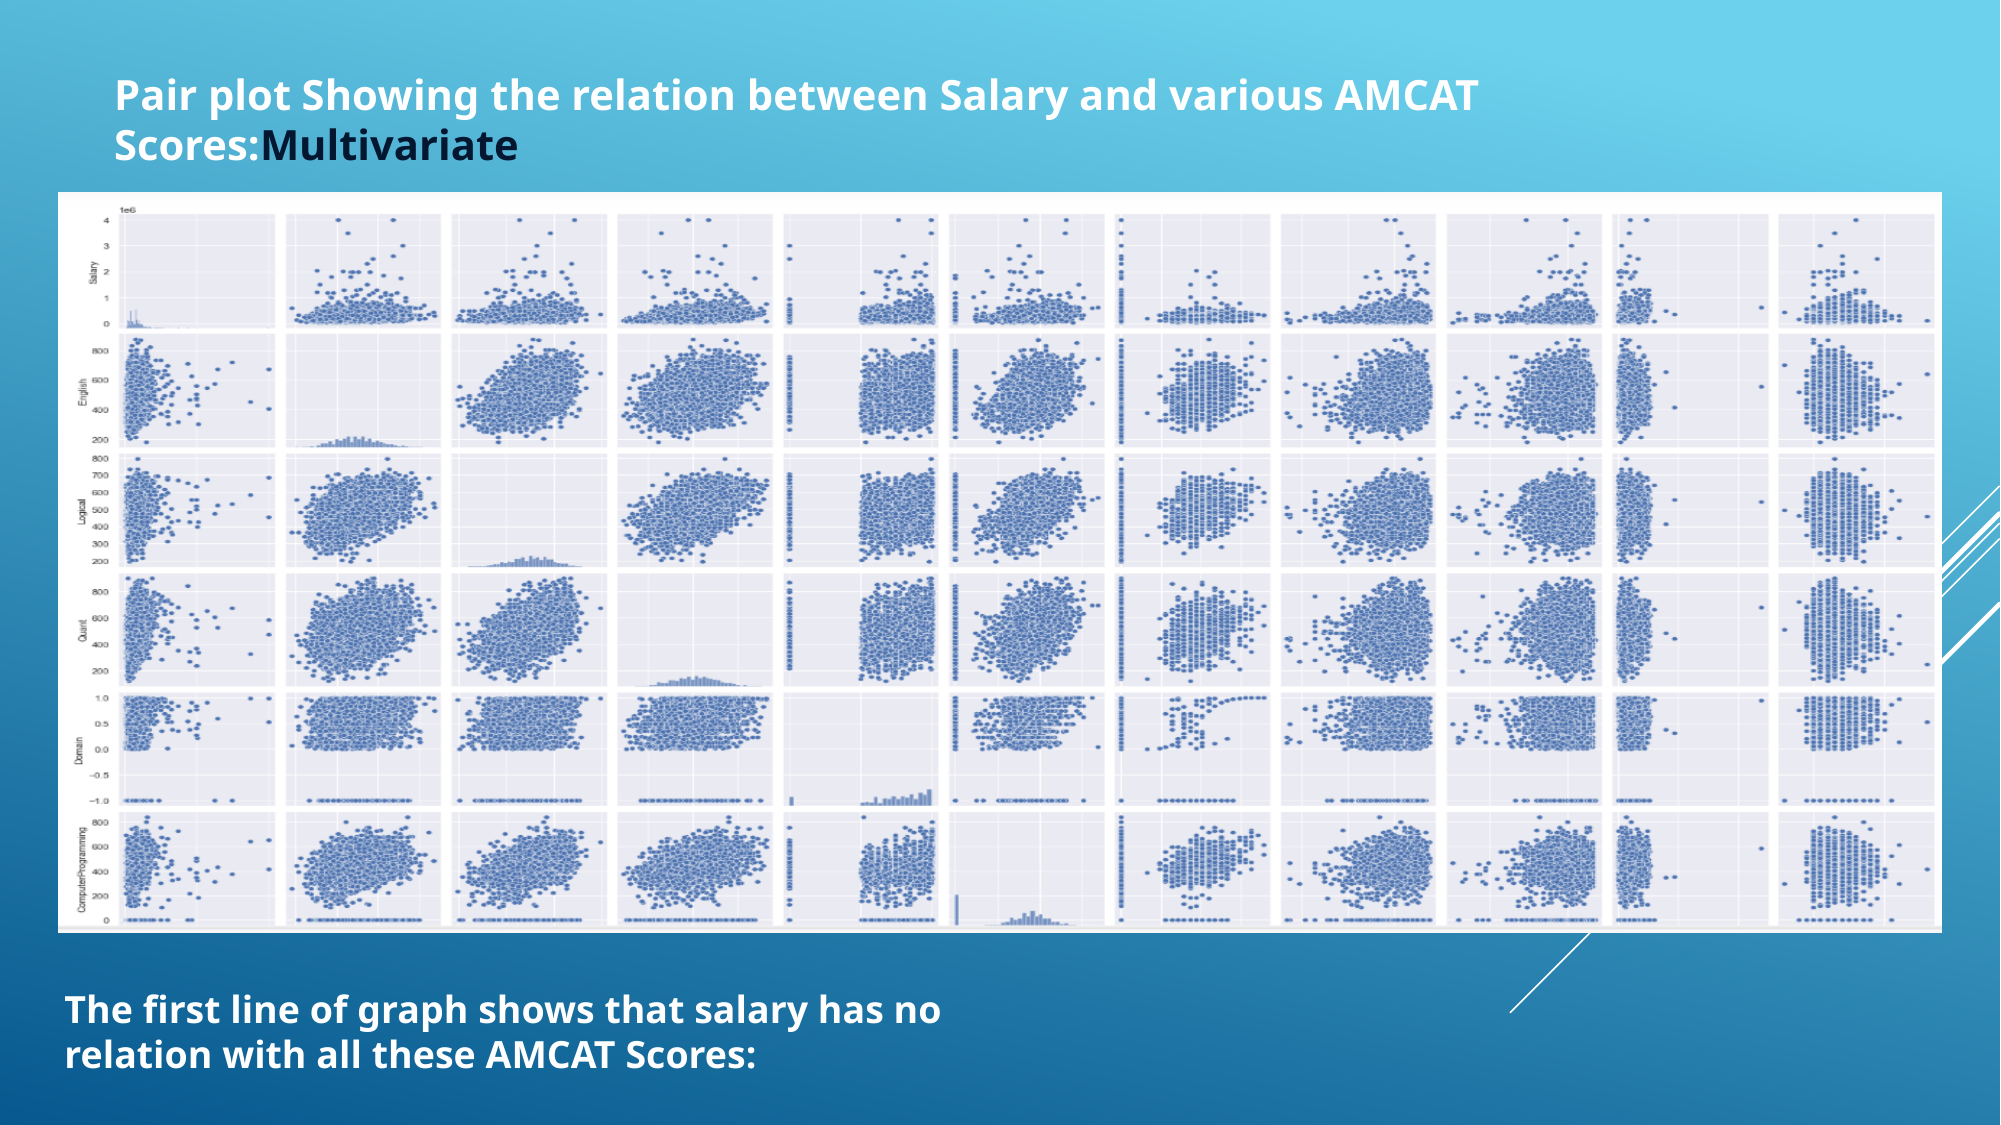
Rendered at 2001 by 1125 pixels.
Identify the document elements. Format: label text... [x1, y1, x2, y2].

picture [58, 191, 1942, 933]
text_box Pair plot Showing the relation between Salary and various AMCAT Scores:Multivariate [99, 61, 1529, 177]
text_box The first line of graph shows that salary has no relation with all these AMCAT Scores: [49, 978, 1050, 1084]
